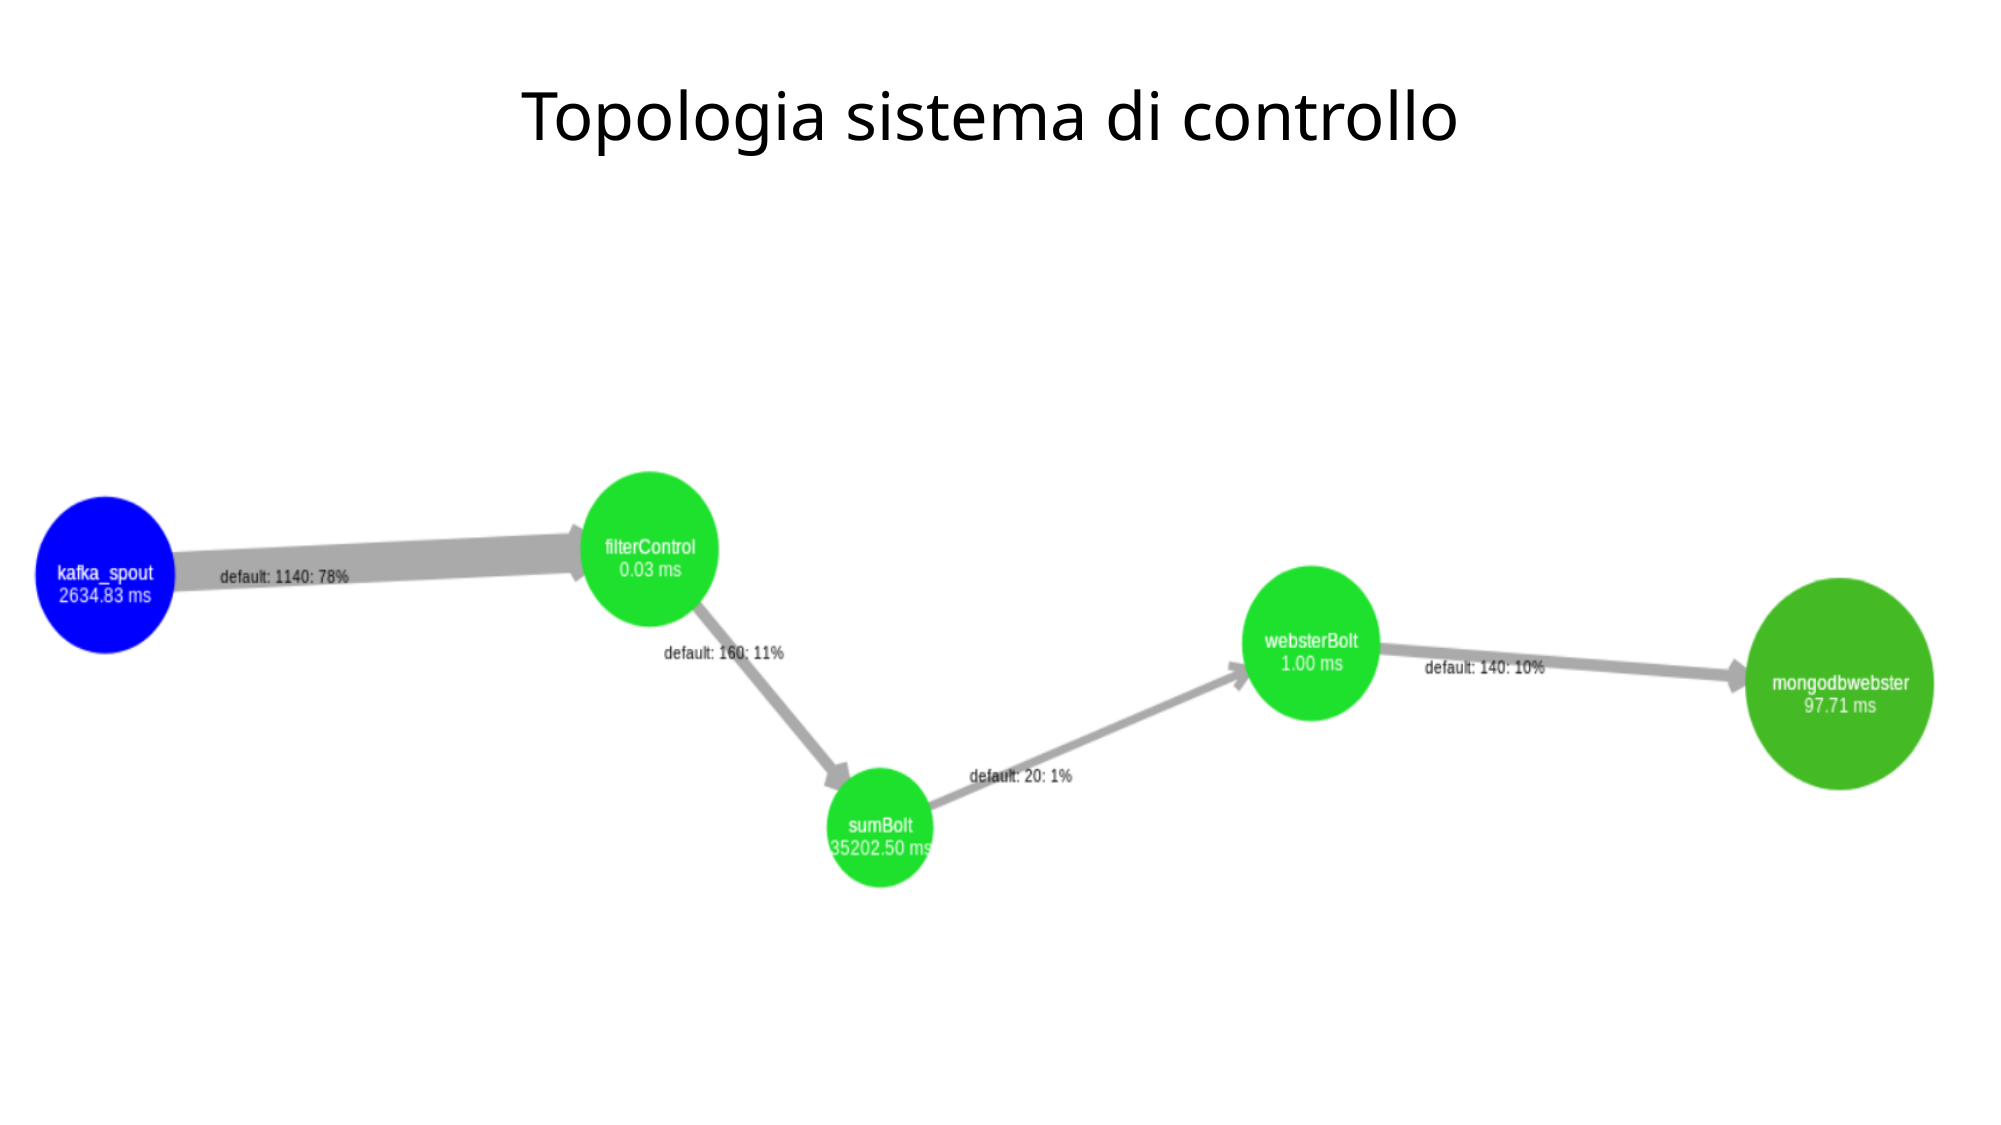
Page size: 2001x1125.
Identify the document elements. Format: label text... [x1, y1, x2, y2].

text_box Topologia sistema di controllo [473, 68, 1527, 183]
picture [0, 381, 2000, 943]
